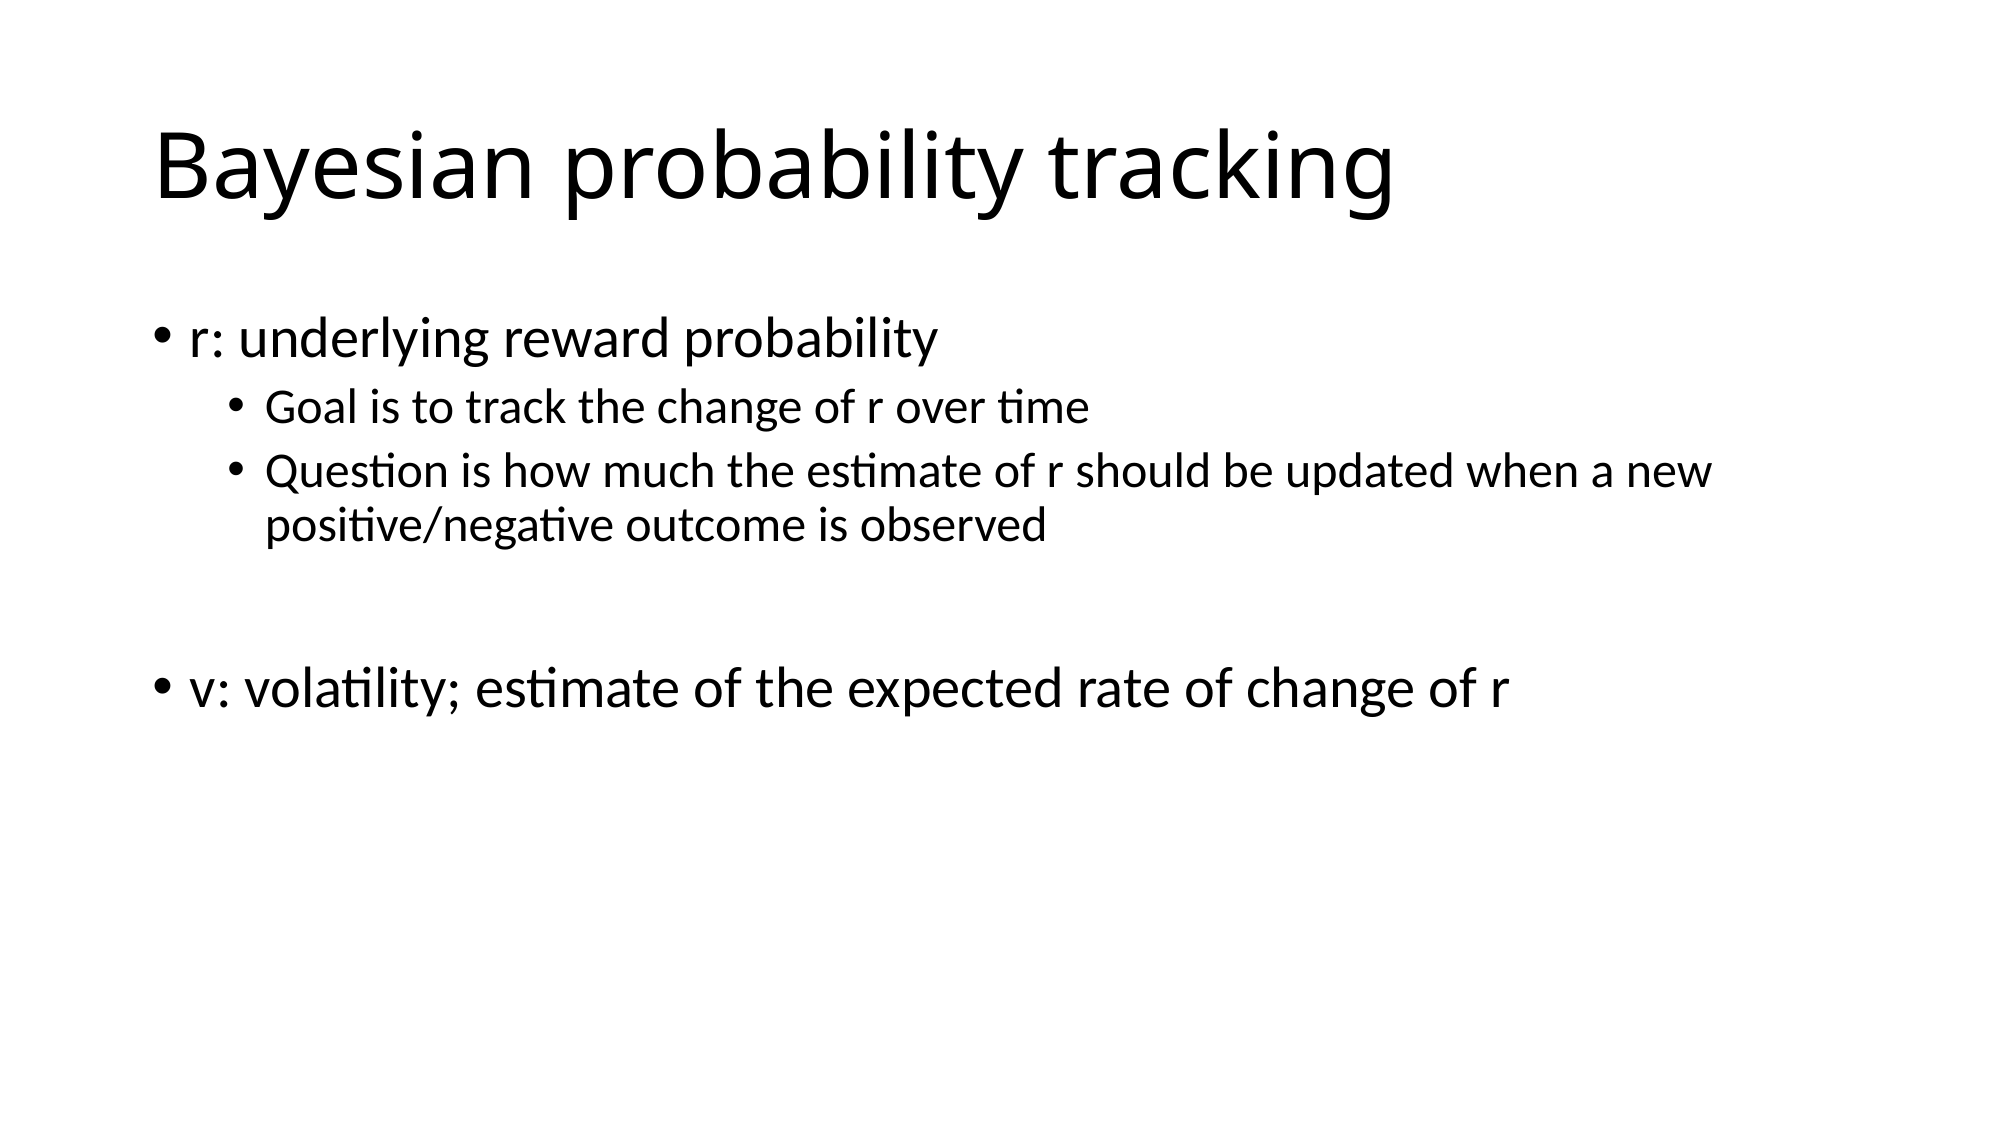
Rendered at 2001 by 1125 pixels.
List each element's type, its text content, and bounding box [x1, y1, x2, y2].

list r: underlying reward probability Goal is to track the change of r over time Question is how much the estimate of r should be updated when a new positive/negative outcome is observed v: volatility; estimate of the expected rate of change of r [137, 299, 1863, 1014]
title Bayesian probability tracking [137, 59, 1863, 278]
